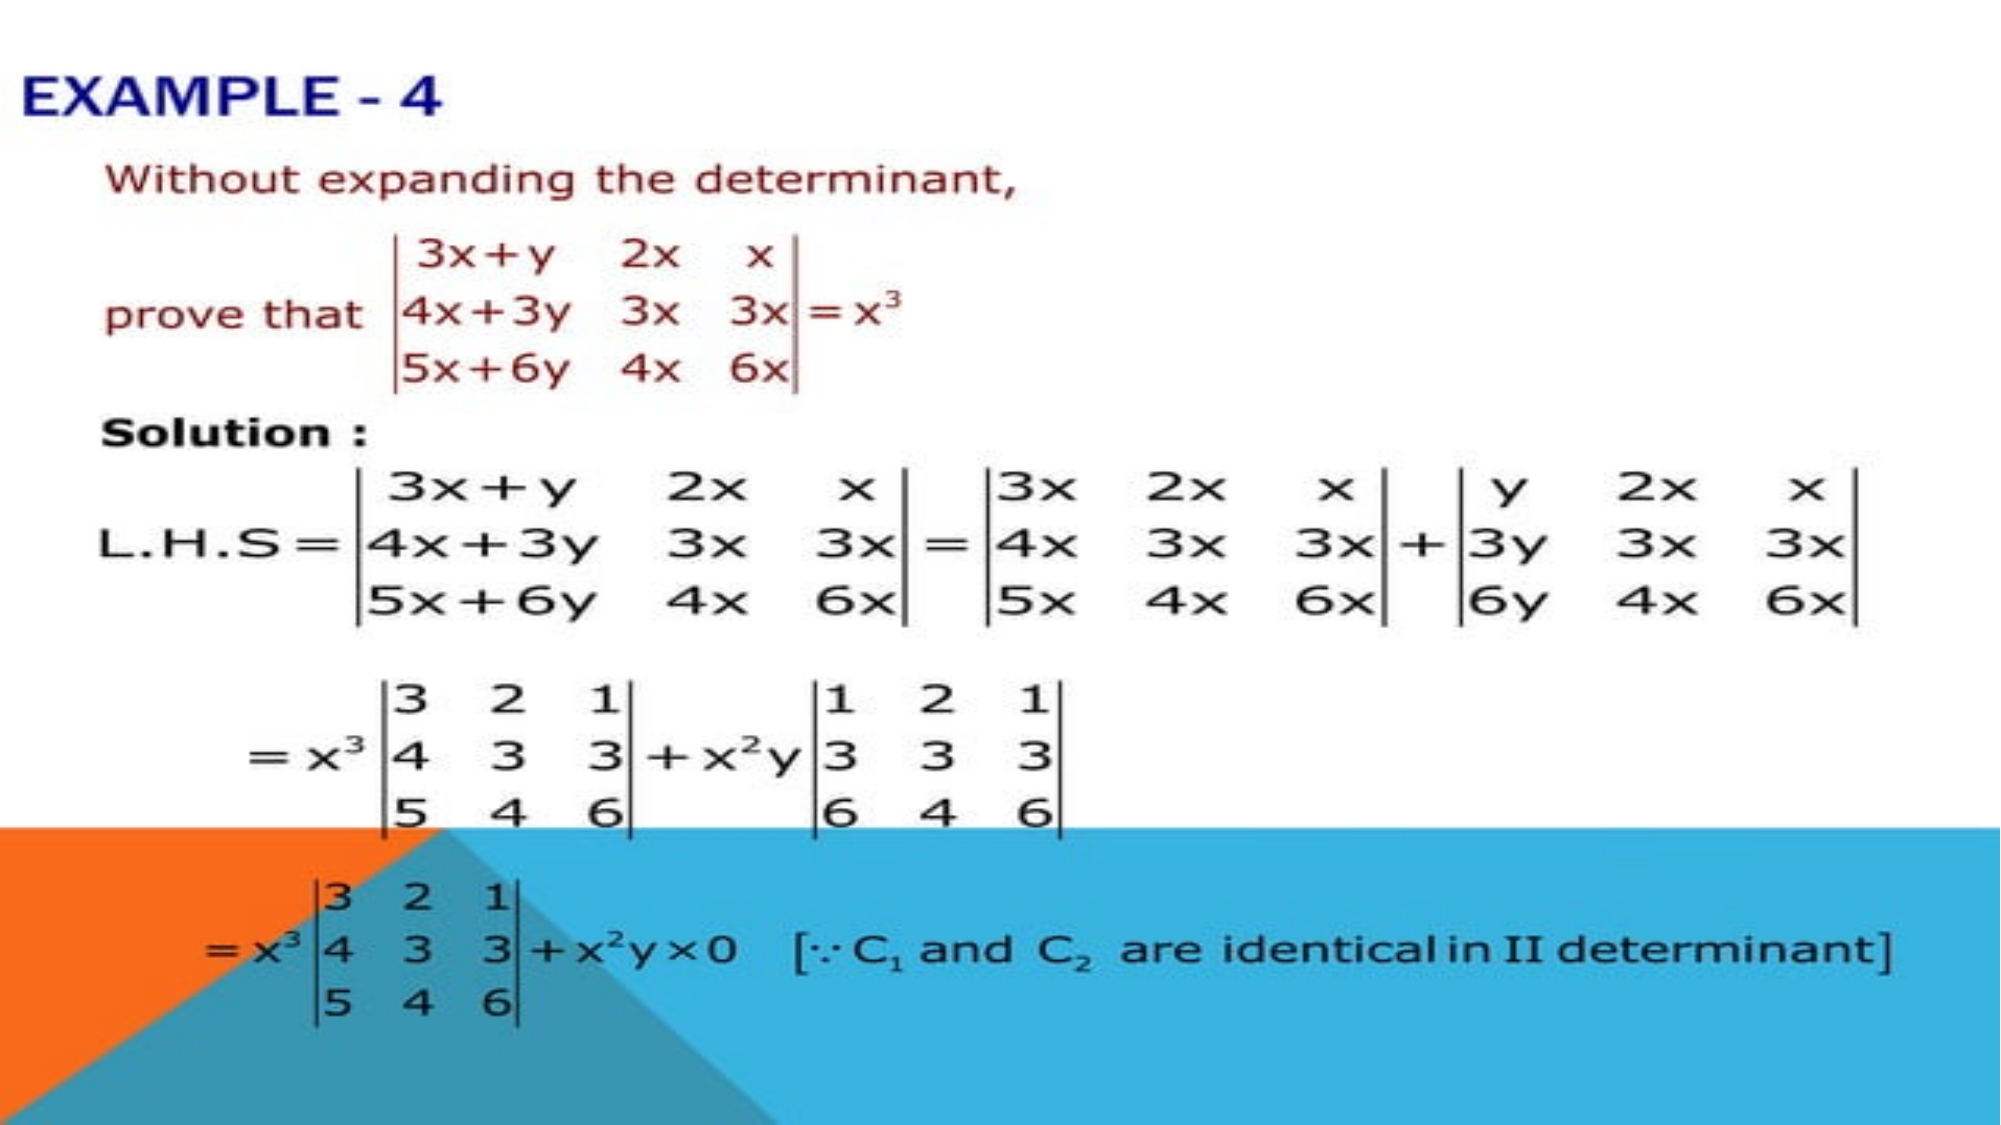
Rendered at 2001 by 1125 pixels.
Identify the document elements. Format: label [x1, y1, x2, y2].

list [0, 0, 2000, 1125]
